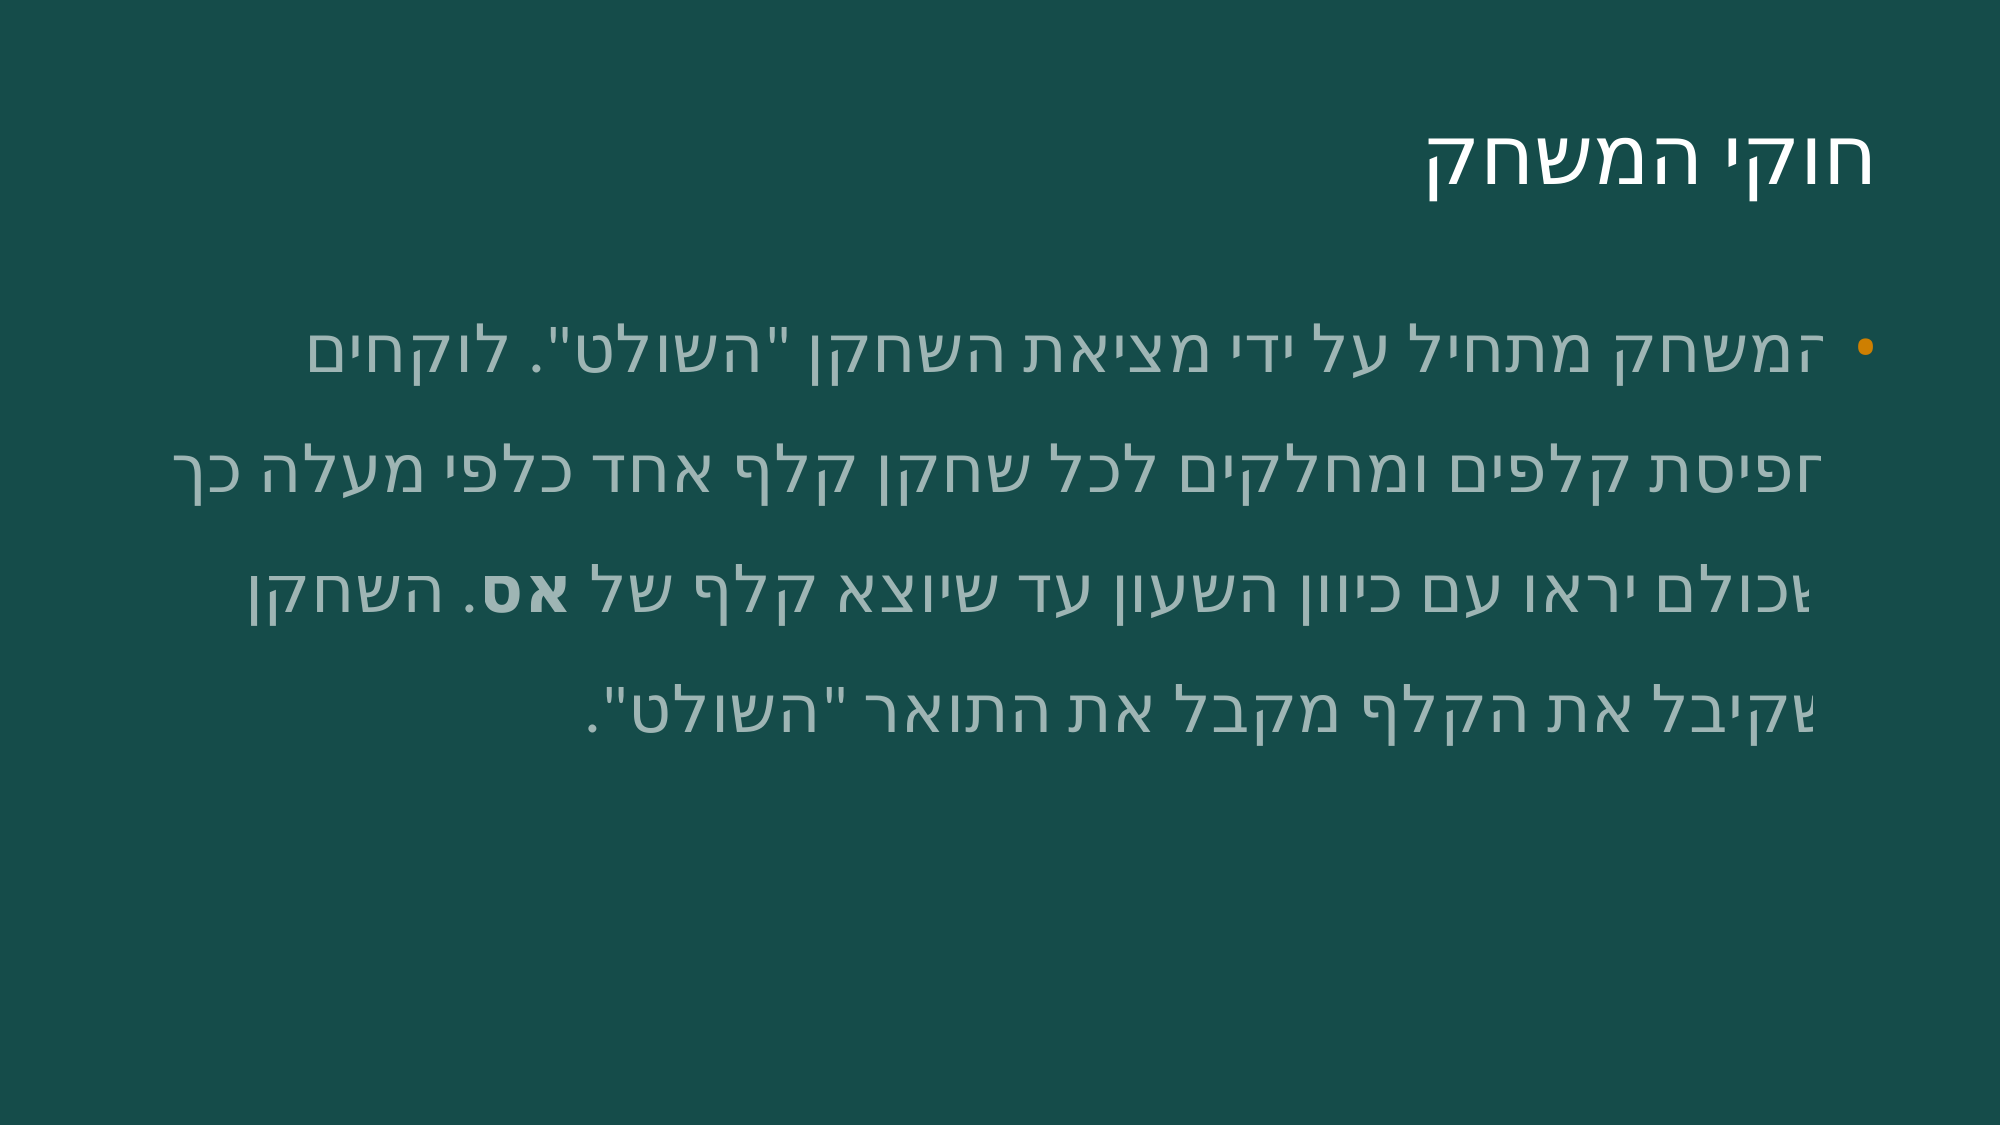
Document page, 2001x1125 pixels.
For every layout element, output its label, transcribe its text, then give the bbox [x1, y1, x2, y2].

title חוקי המשחק [118, 101, 1878, 229]
list המשחק מתחיל על ידי מציאת השחקן "השולט". לוקחים חפיסת קלפים ומחלקים לכל שחקן קלף אחד כלפי מעלה כך שכולם יראו עם כיוון השעון עד שיוצא קלף של אס. השחקן שקיבל את הקלף מקבל את התואר "השולט". [118, 265, 1878, 947]
